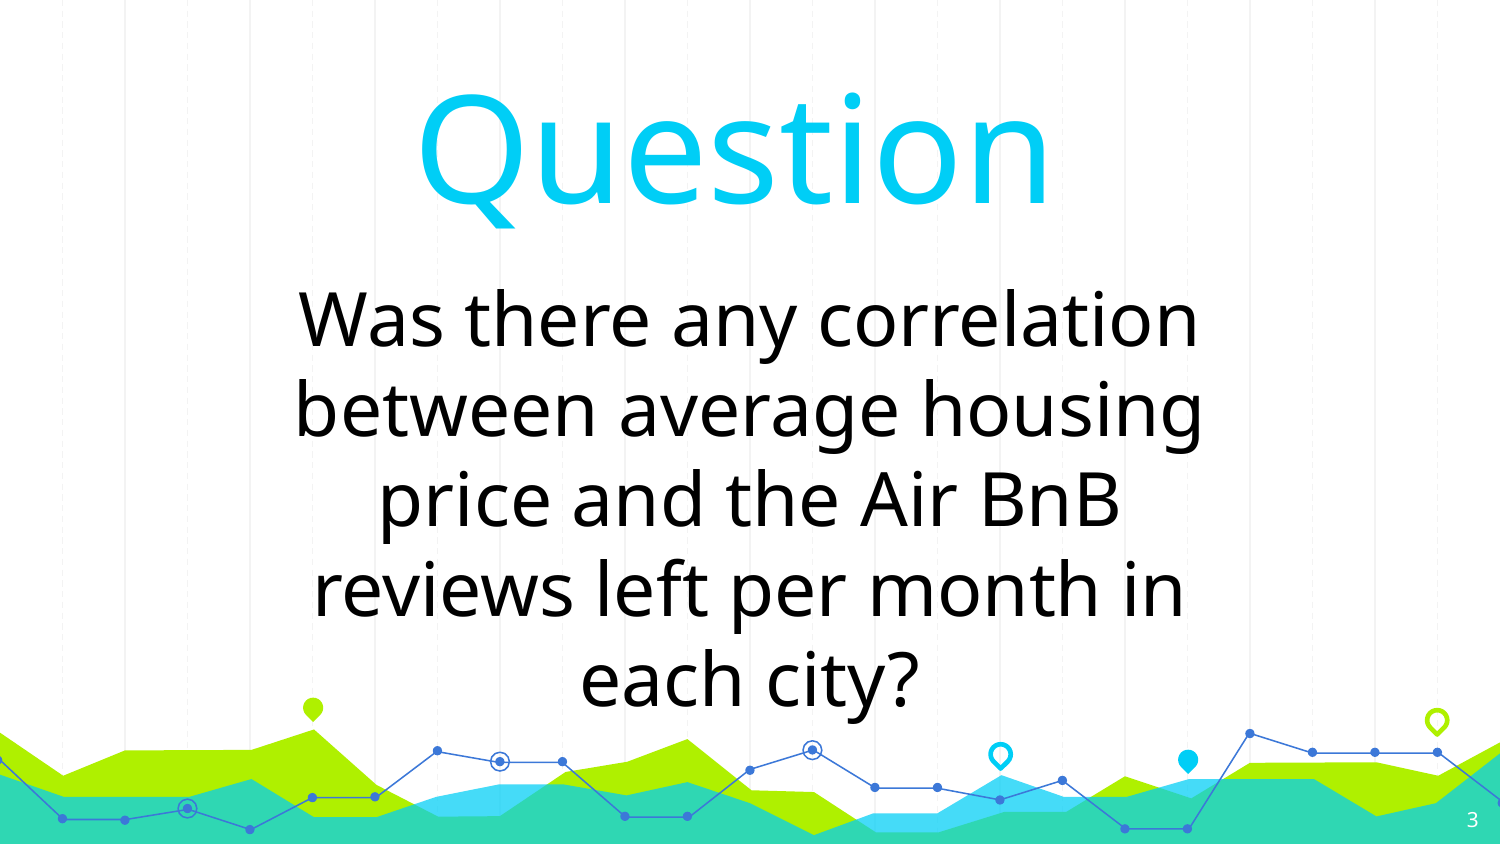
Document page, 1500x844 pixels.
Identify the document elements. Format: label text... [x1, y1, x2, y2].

text_box Question [253, 46, 1217, 242]
slide_number 3 [1403, 791, 1494, 844]
text_box Was there any correlation between average housing price and the Air BnB reviews left per month in each city? [223, 263, 1277, 764]
